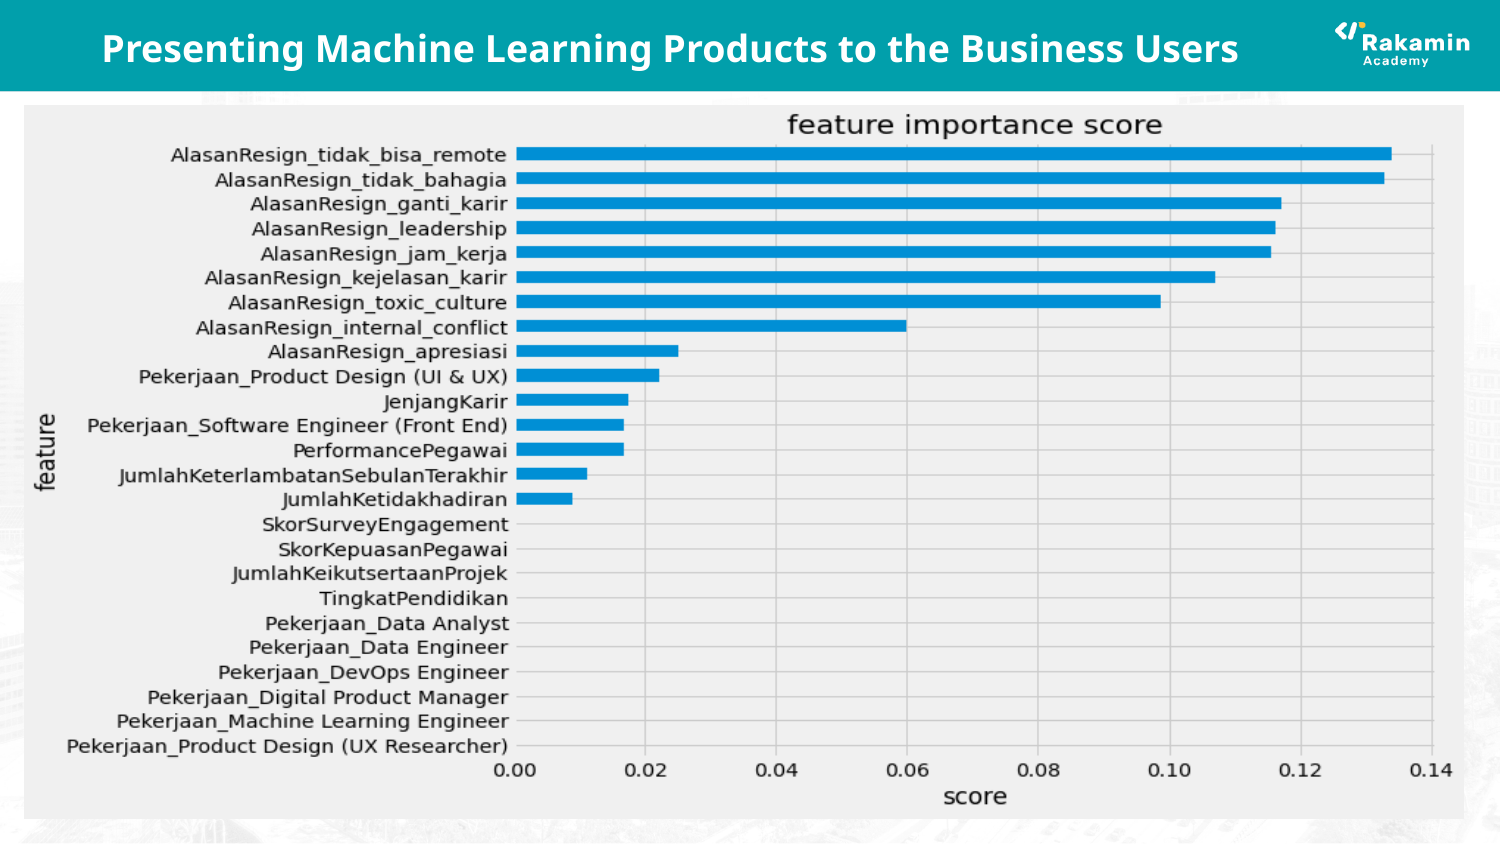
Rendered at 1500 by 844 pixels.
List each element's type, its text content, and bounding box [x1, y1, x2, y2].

title Presenting Machine Learning Products to the Business Users [0, 10, 1342, 81]
picture [0, 0, 1500, 844]
